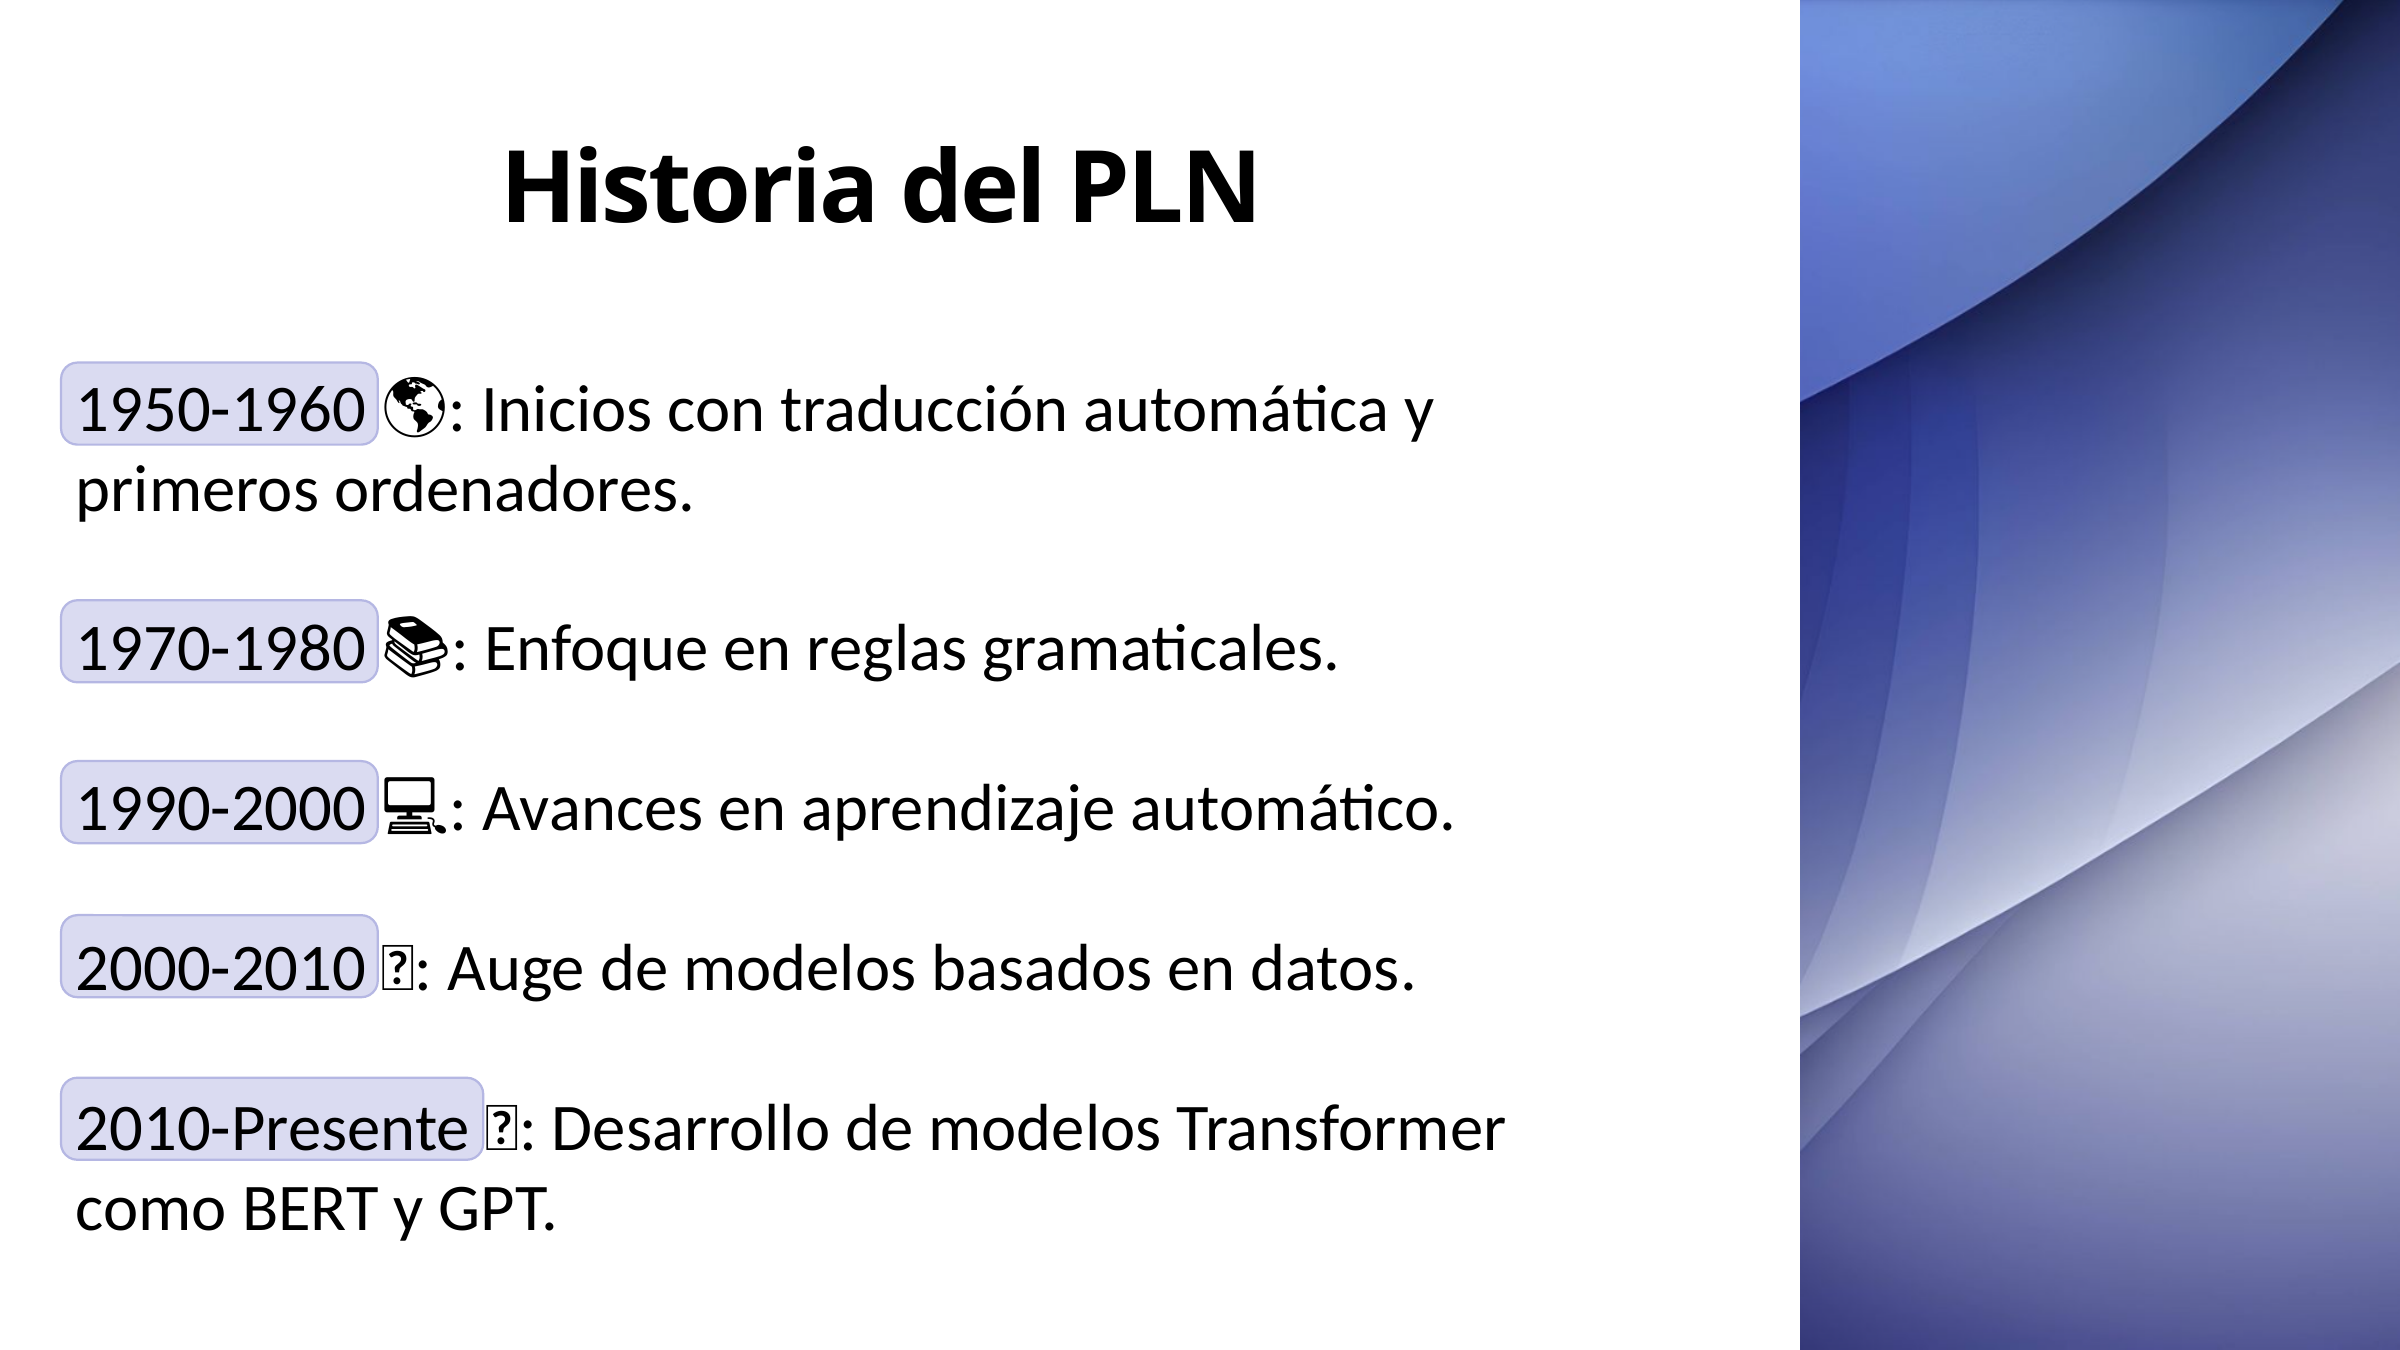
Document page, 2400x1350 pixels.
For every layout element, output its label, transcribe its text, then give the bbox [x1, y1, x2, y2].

text_box 1950-1960 🌎: Inicios con traducción automática y primeros ordenadores. 1970-1980 📚: Enfoque en reglas gramaticales. 1990-2000 💻: Avances en aprendizaje automático. 2000-2010 🌐: Auge de modelos basados en datos. 2010-Presente 🚀: Desarrollo de modelos Transformer como BERT y GPT. [61, 356, 1762, 1252]
text_box Historia del PLN [0, 121, 1774, 236]
picture [1799, 0, 2400, 1350]
